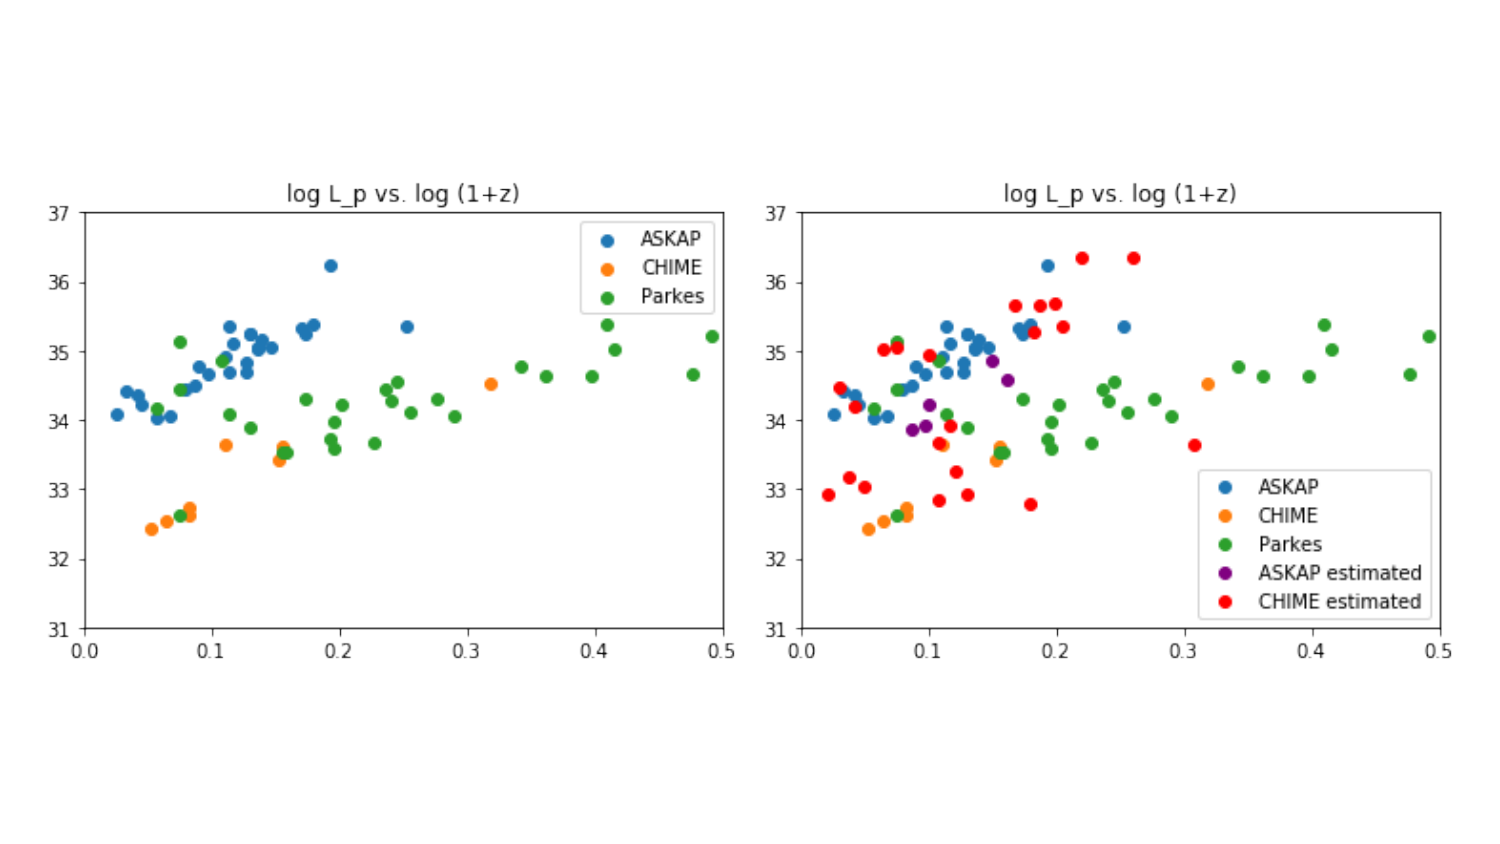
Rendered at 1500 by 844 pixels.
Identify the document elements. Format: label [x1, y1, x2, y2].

picture [33, 170, 1467, 674]
